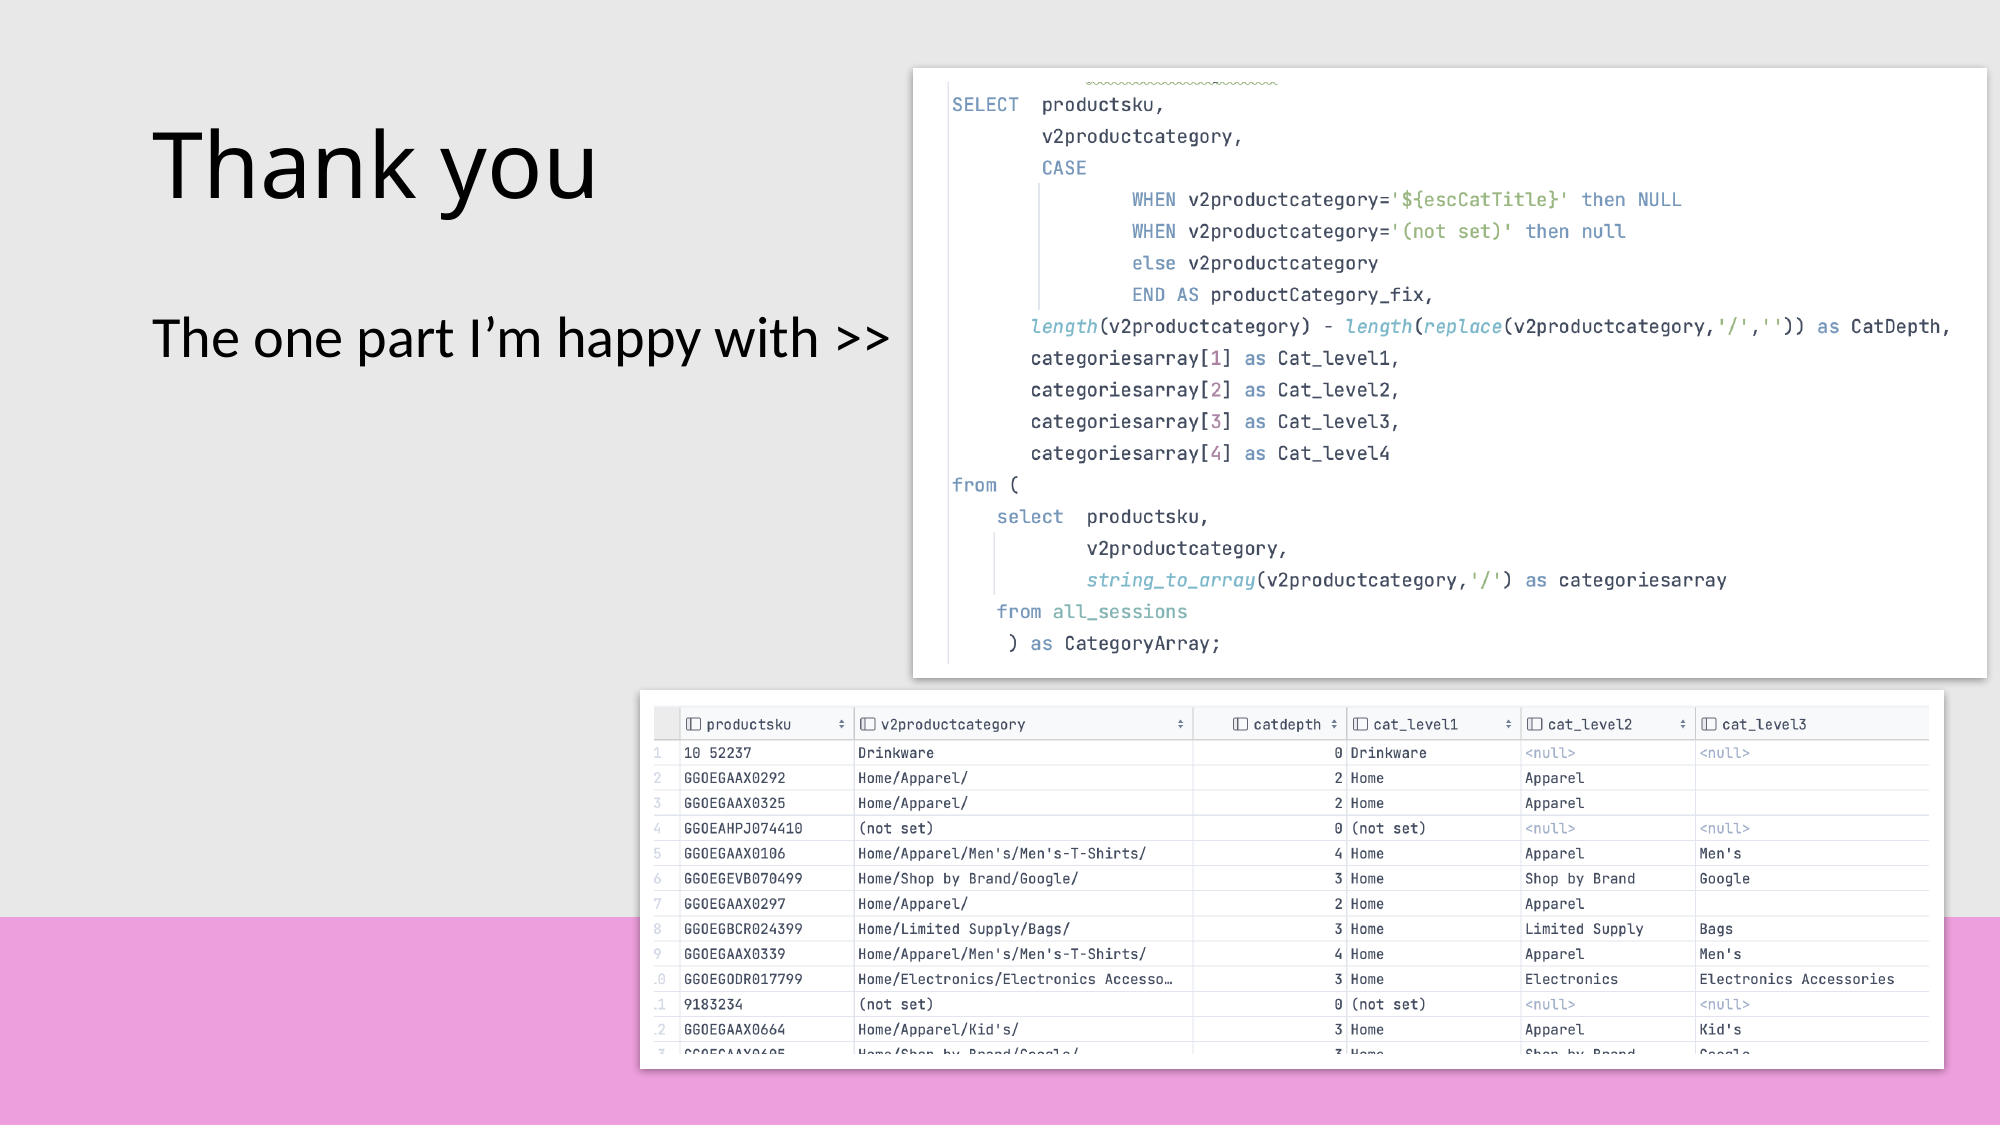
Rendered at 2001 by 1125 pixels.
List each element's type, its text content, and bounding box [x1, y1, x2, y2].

picture [654, 704, 1930, 1055]
title Thank you [137, 59, 1863, 278]
list The one part I’m happy with >> [137, 299, 914, 1014]
picture [927, 81, 1973, 664]
